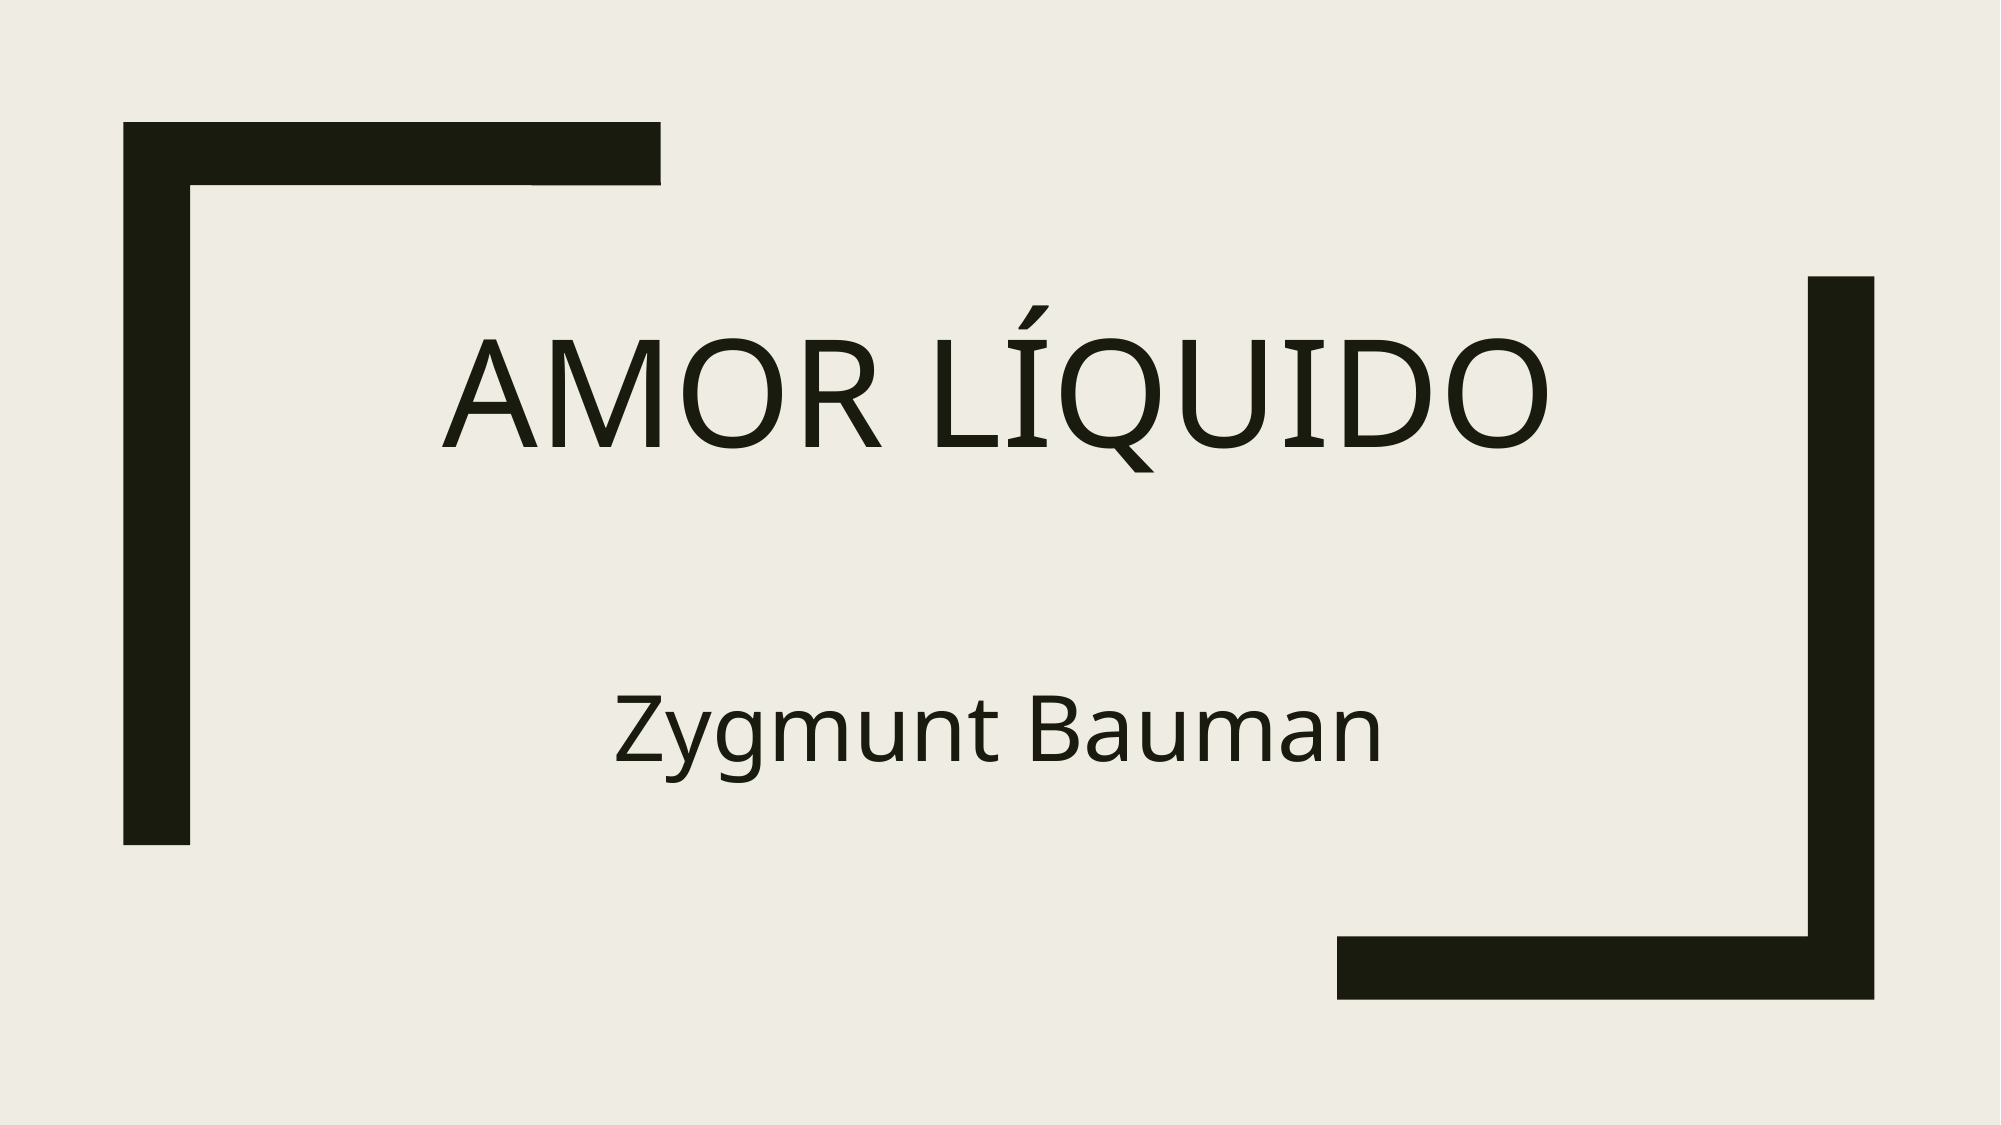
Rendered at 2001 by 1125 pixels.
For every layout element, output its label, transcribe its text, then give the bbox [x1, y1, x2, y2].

title Amor Líquido [314, 293, 1686, 488]
subtitle Zygmunt Bauman [439, 649, 1561, 828]
